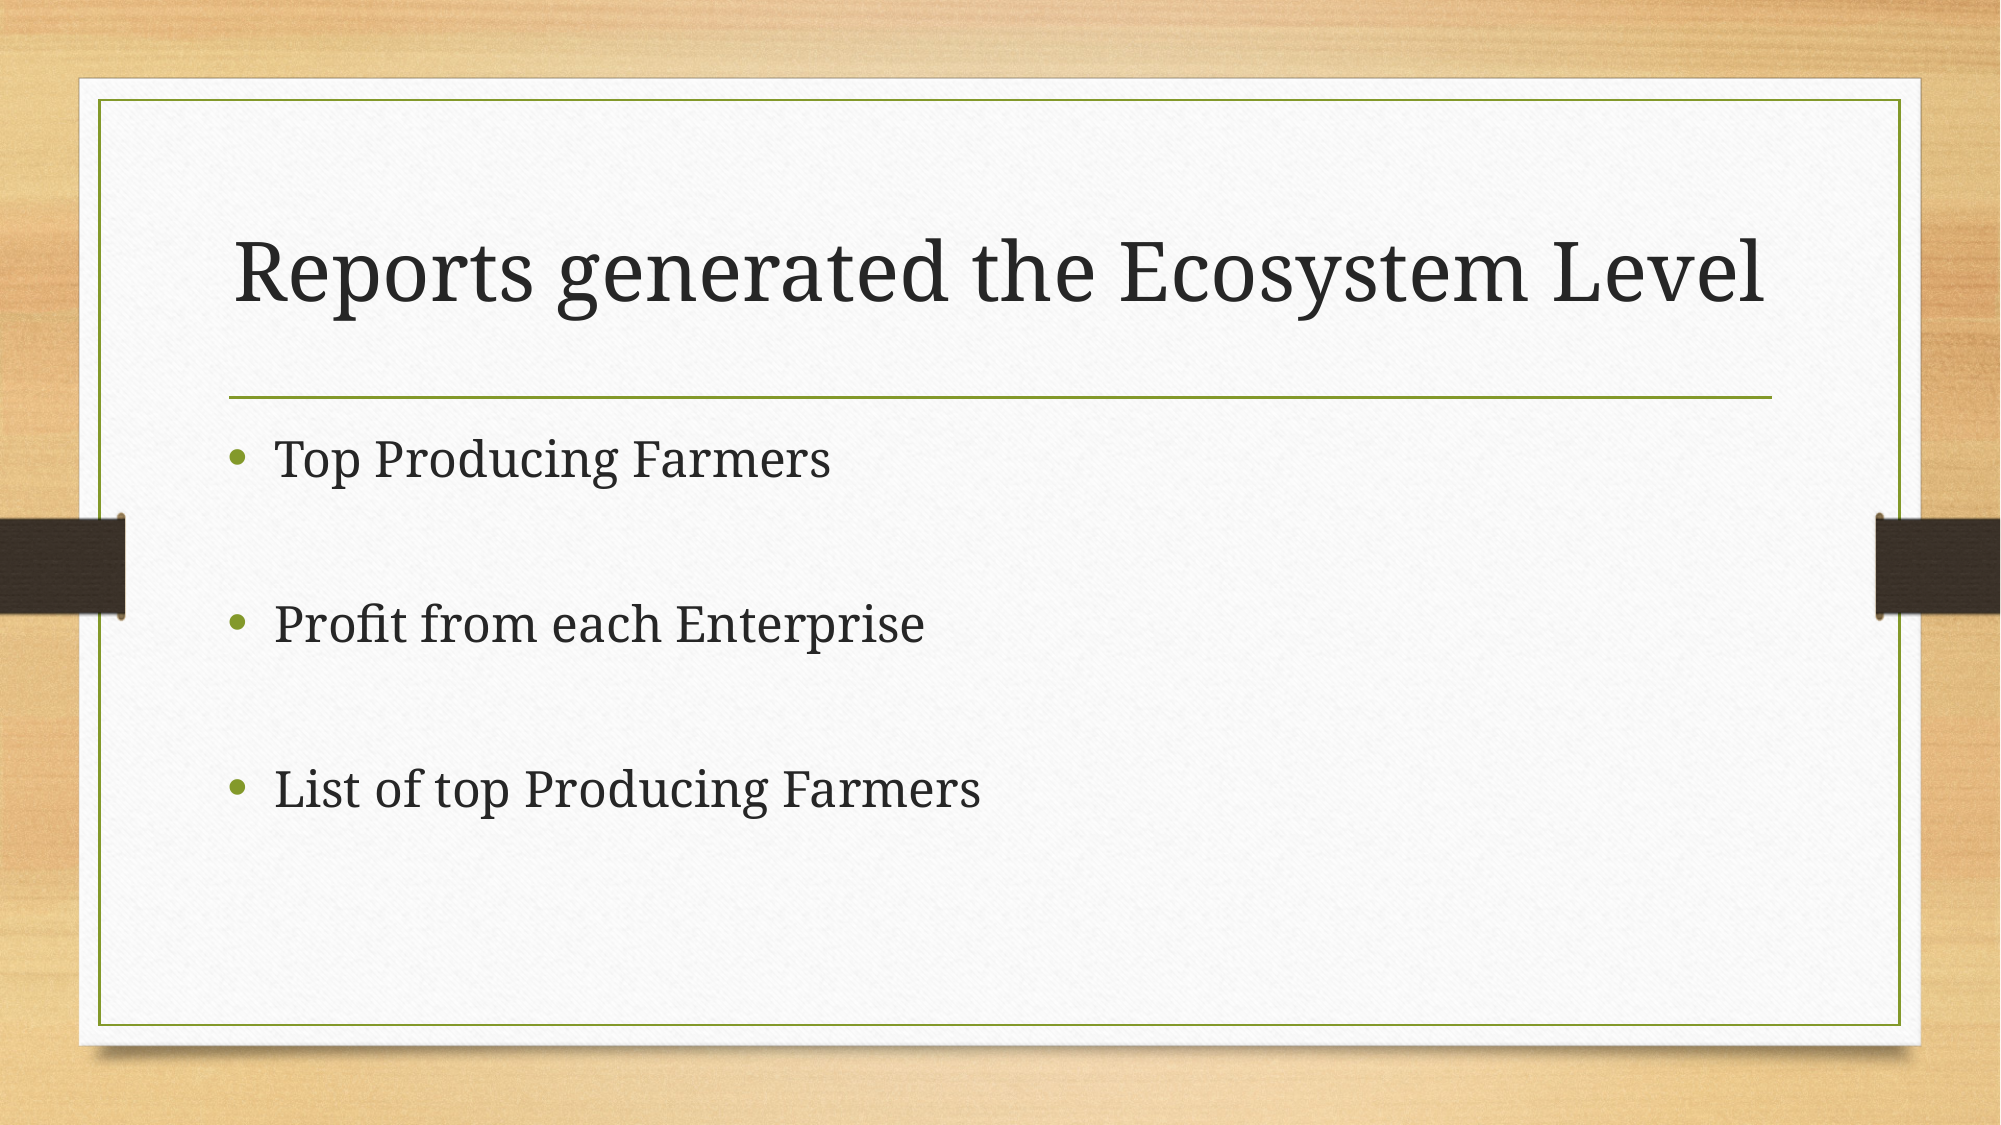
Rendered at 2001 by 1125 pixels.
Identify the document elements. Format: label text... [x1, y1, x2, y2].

title Reports generated the Ecosystem Level [212, 161, 1788, 375]
picture [0, 0, 2001, 1125]
list Top Producing Farmers Profit from each Enterprise List of top Producing Farmers [212, 419, 1788, 964]
